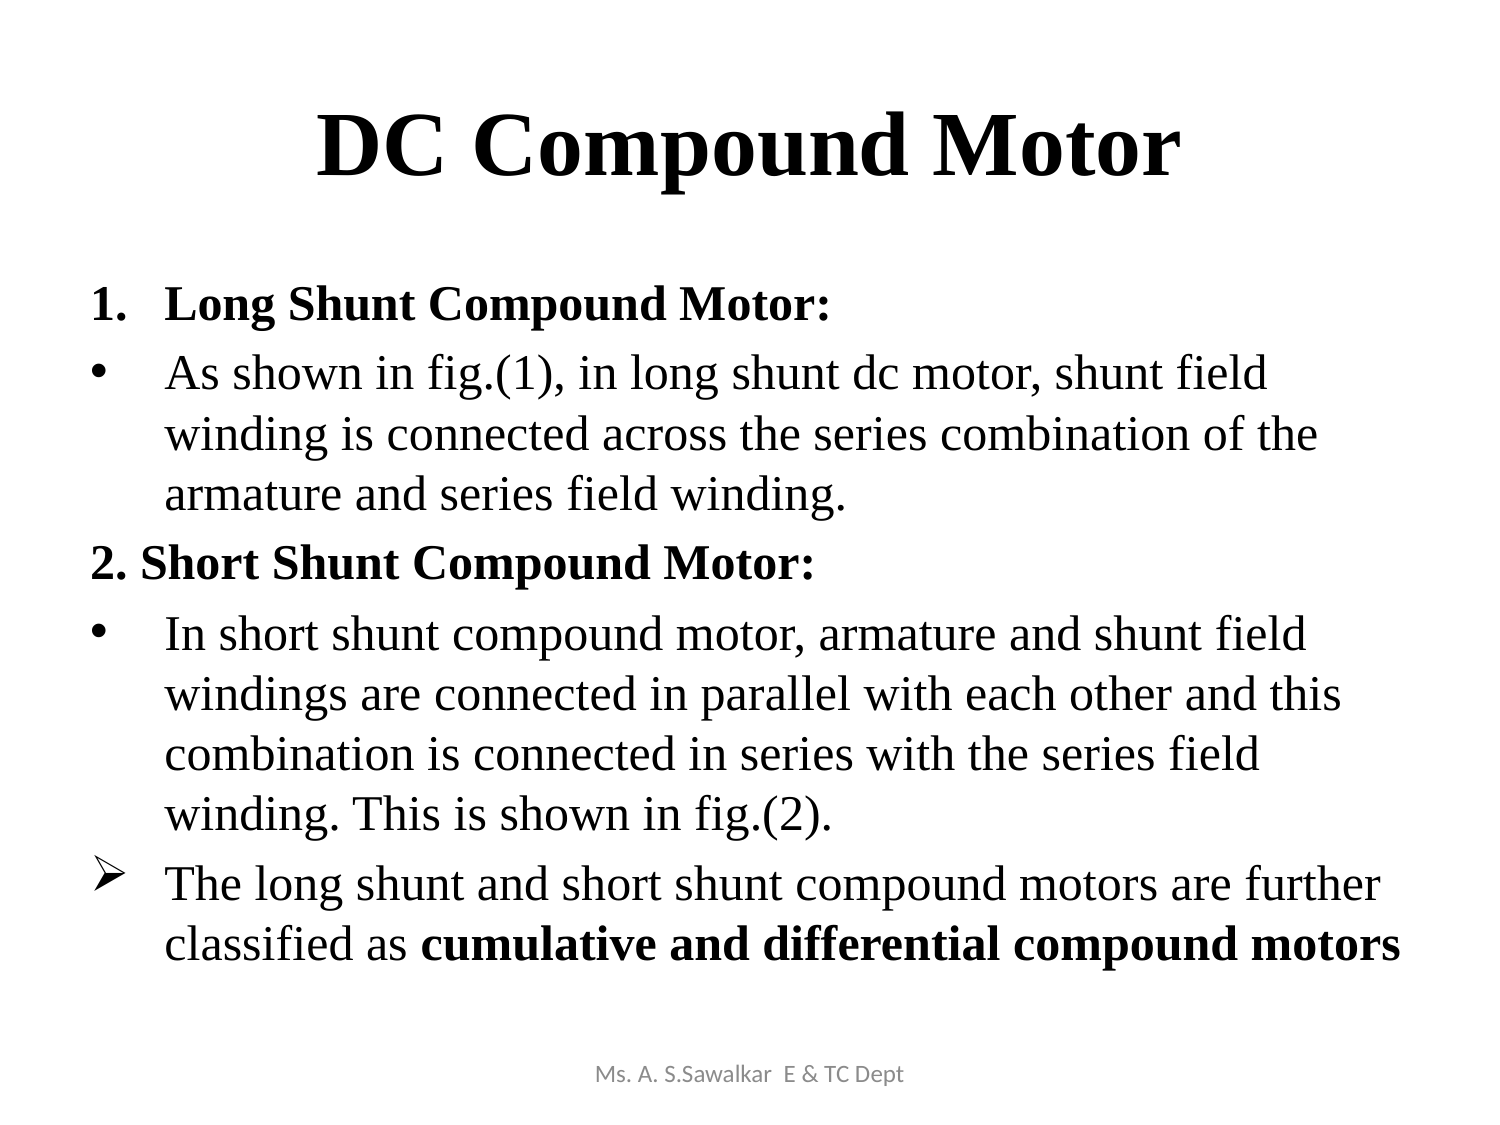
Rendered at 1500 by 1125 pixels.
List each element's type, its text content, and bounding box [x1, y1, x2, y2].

footer Ms. A. S.Sawalkar E & TC Dept [512, 1042, 988, 1103]
title DC Compound Motor [75, 45, 1425, 233]
list Long Shunt Compound Motor: As shown in fig.(1), in long shunt dc motor, shunt field winding is connected across the series combination of the armature and series field winding. 2. Short Shunt Compound Motor: In short shunt compound motor, armature and shunt field windings are connected in parallel with each other and this combination is connected in series with the series field winding. This is shown in fig.(2). The long shunt and short shunt compound motors are further classified as cumulative and differential compound motors [75, 262, 1425, 1005]
